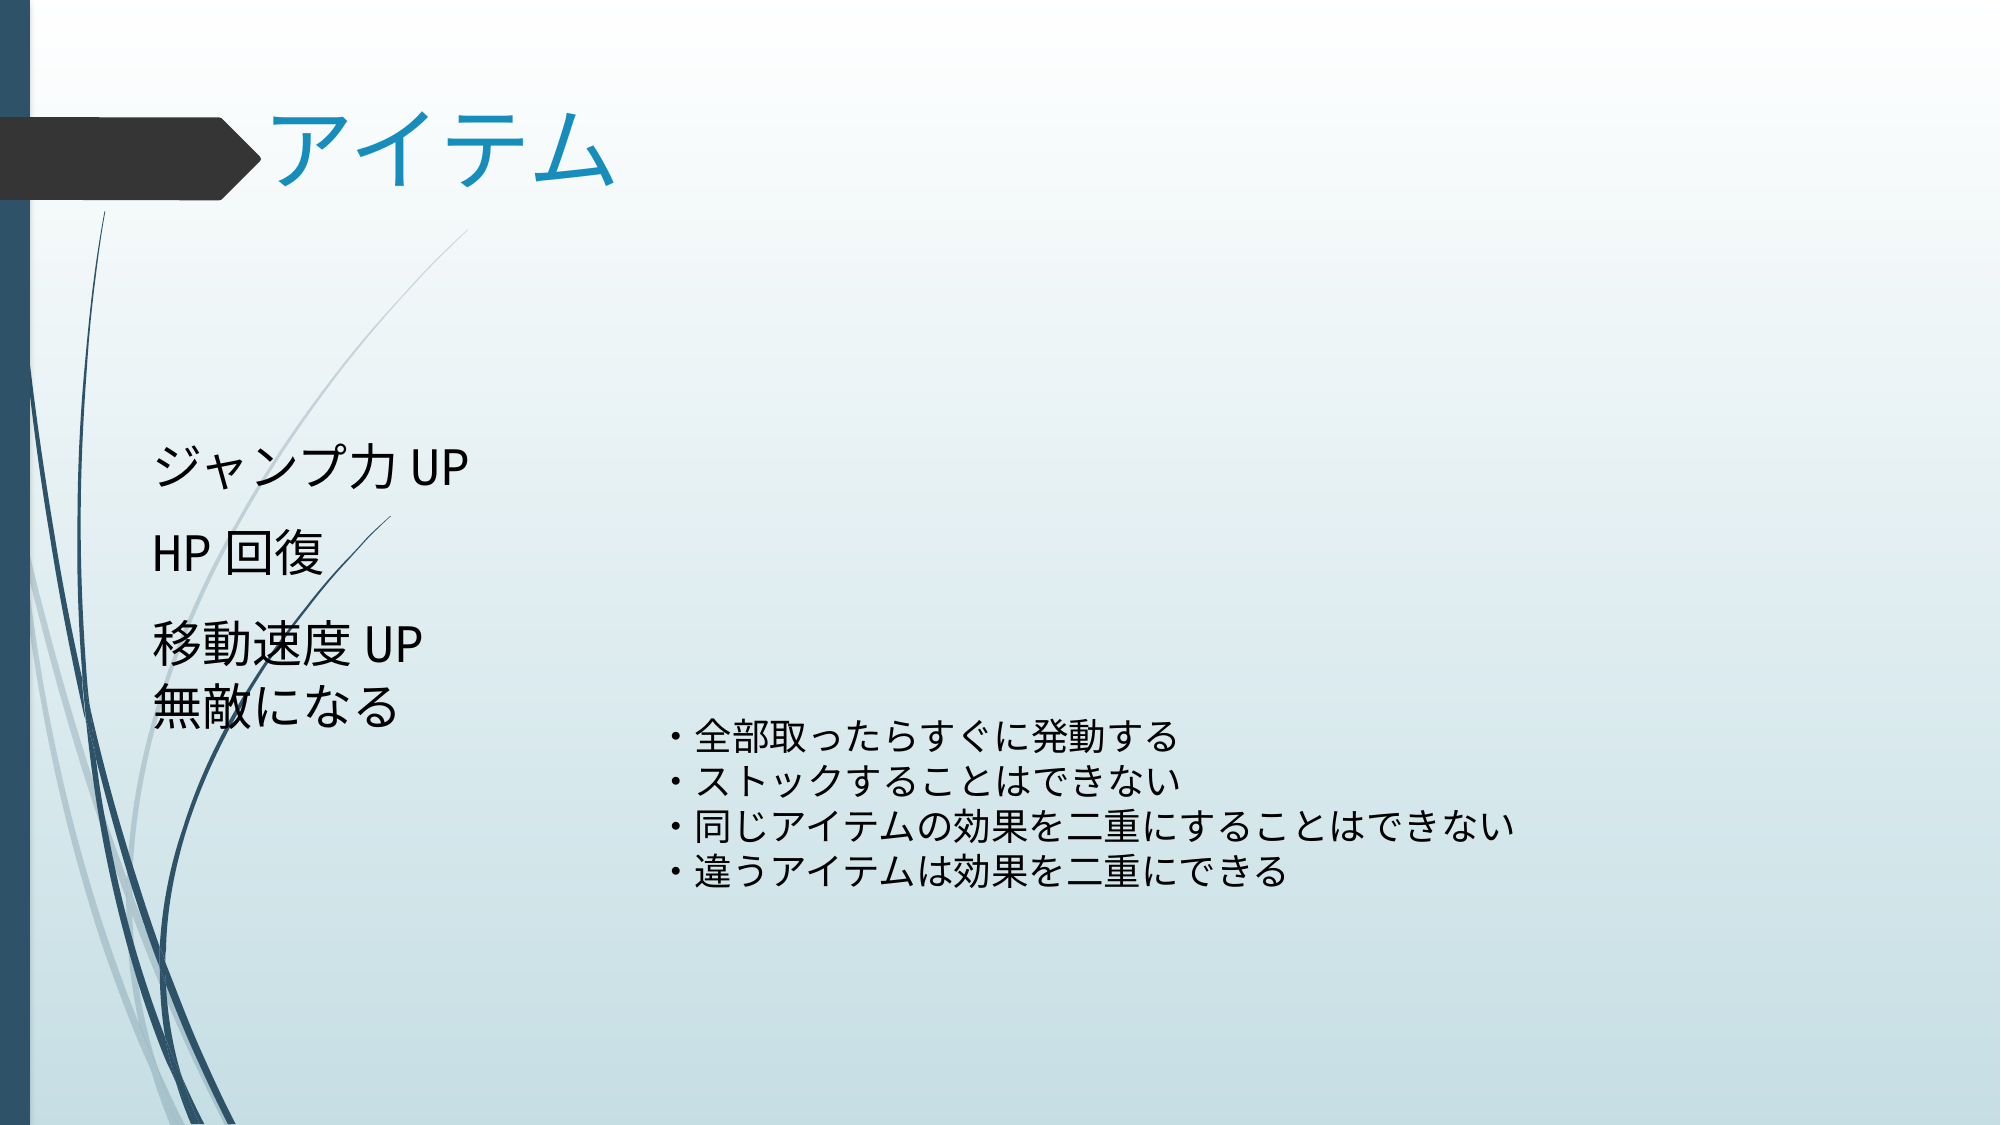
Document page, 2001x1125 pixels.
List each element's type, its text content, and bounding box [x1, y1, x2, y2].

text_box 無敵になる [137, 667, 510, 743]
text_box ジャンプ力UP [137, 428, 510, 504]
text_box HP回復 [137, 514, 510, 590]
text_box 移動速度UP [137, 605, 510, 667]
title アイテム [247, 83, 647, 223]
text_box ・全部取ったらすぐに発動する ・ストックすることはできない ・同じアイテムの効果を二重にすることはできない ・違うアイテムは効果を二重にできる [642, 705, 1567, 901]
